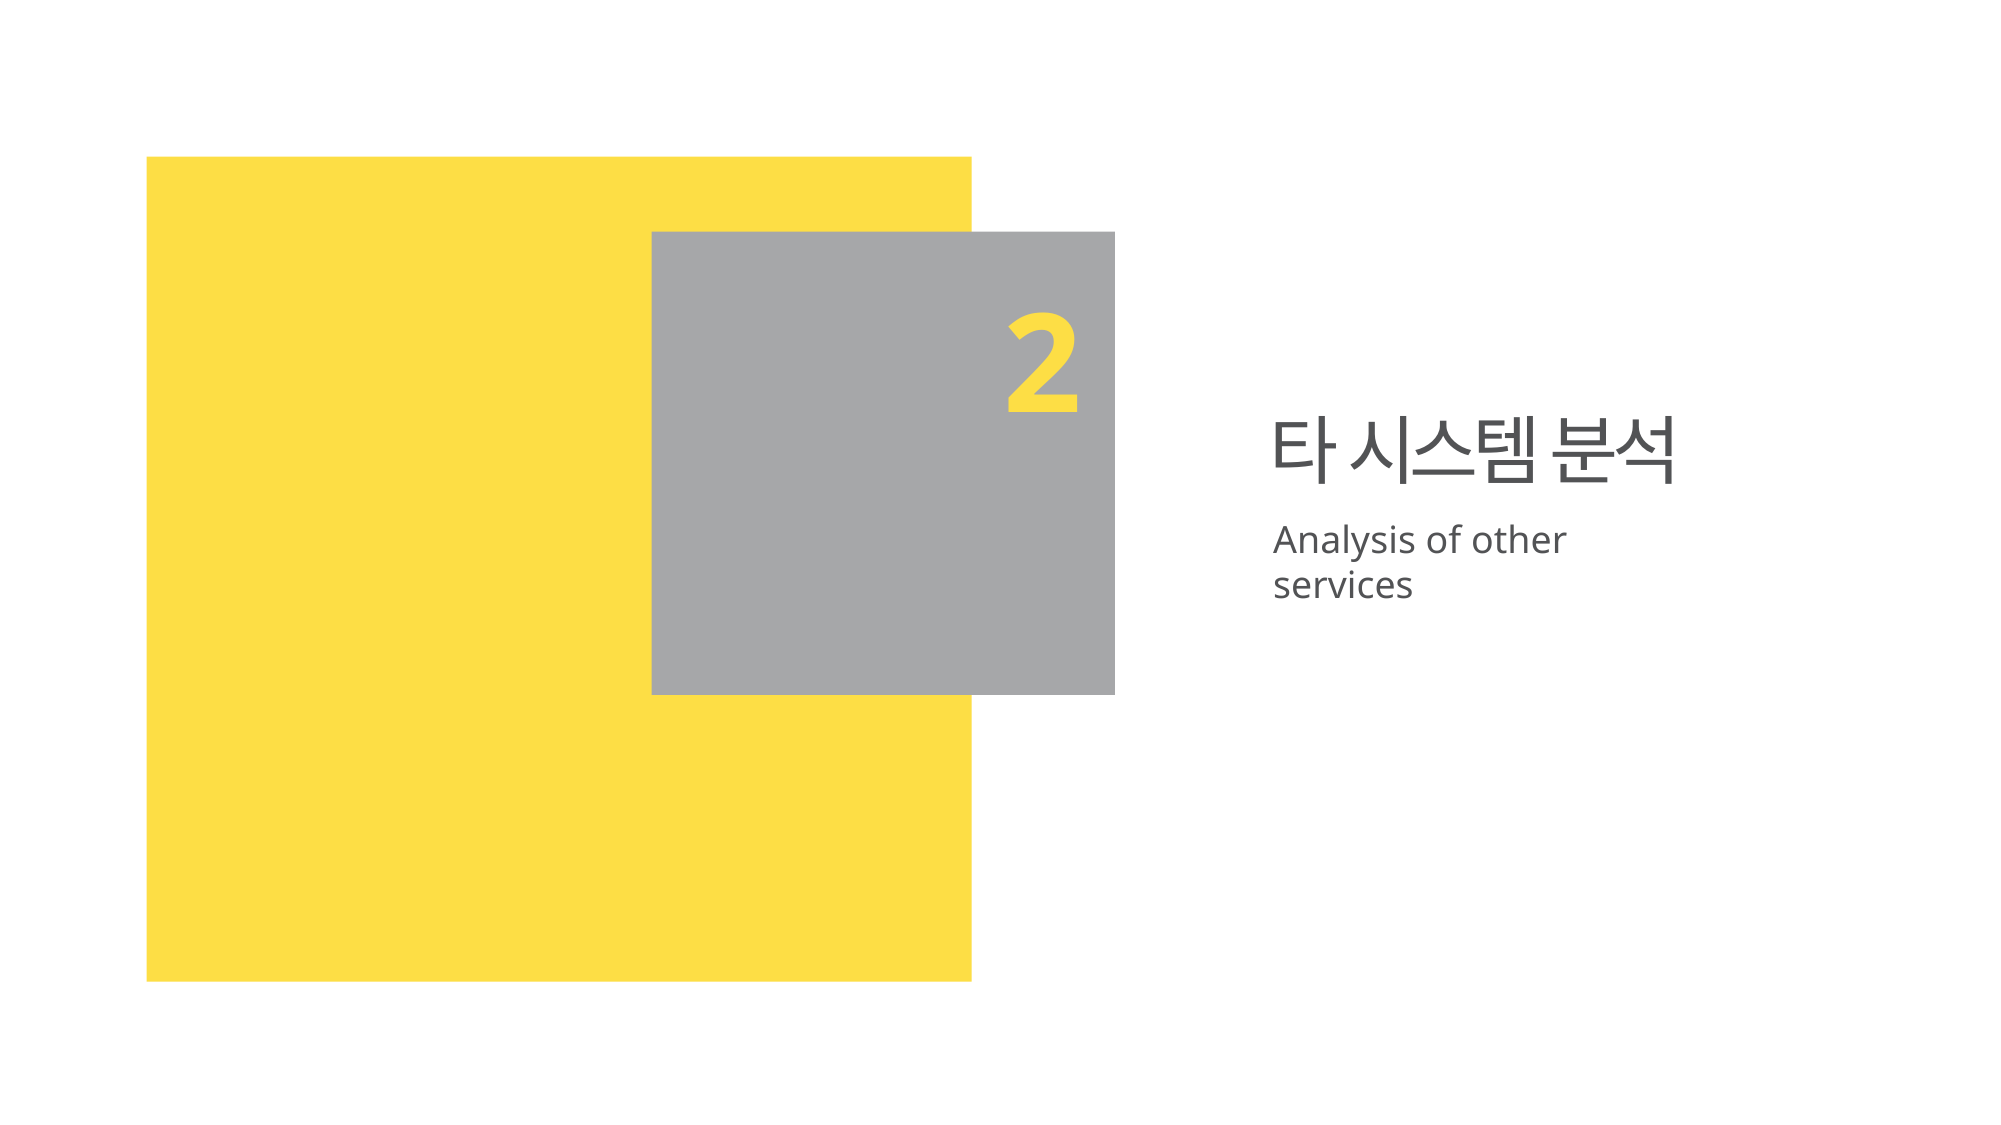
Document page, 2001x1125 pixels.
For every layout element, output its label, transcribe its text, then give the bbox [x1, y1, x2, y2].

text_box 타 시스템 분석 [1254, 396, 1697, 502]
text_box 2 [988, 267, 1098, 448]
text_box Analysis of other services [1258, 508, 1722, 614]
text_box [651, 231, 1116, 696]
text_box [146, 156, 973, 983]
